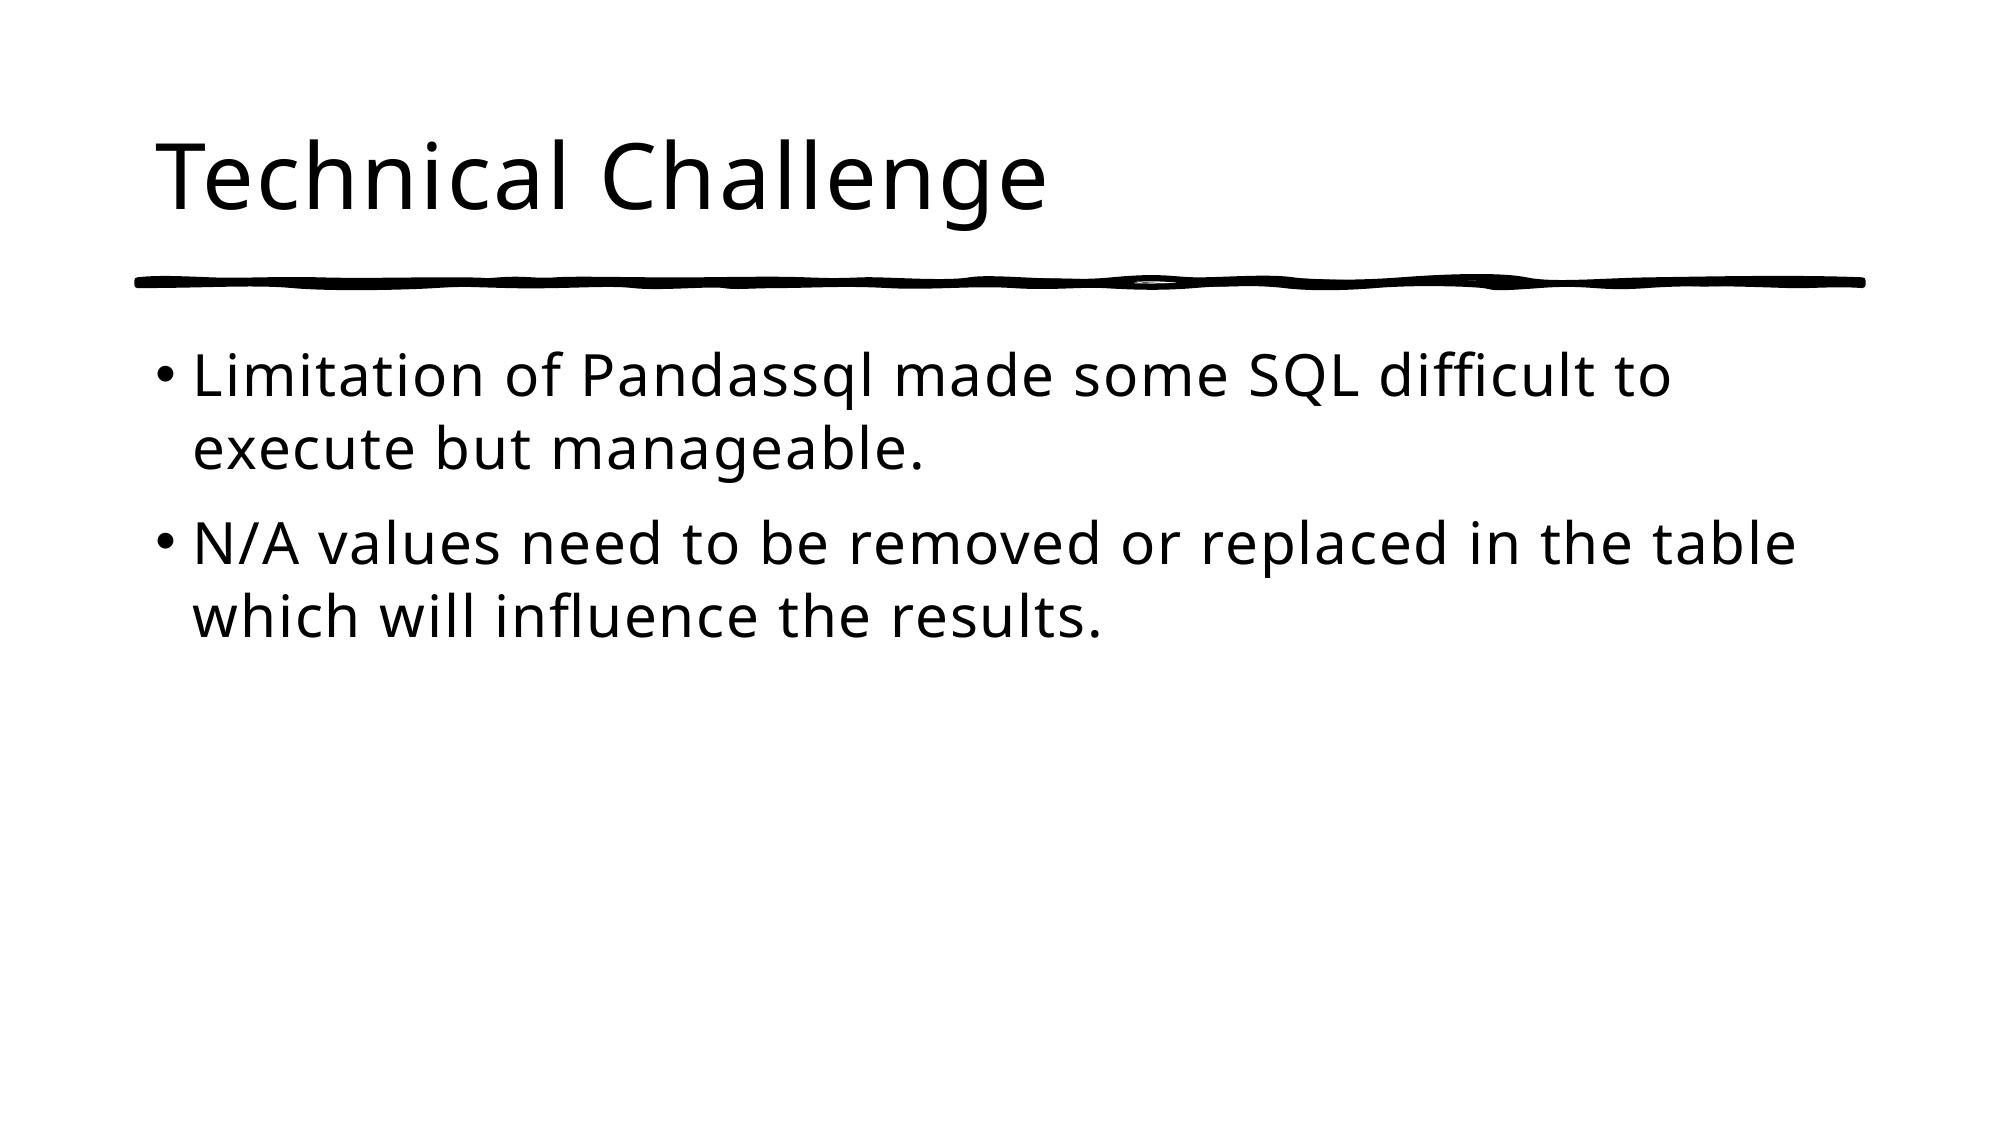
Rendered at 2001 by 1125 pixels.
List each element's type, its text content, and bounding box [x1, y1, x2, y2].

list Limitation of Pandassql made some SQL difficult to execute but manageable. N/A values need to be removed or replaced in the table which will influence the results. [137, 316, 1863, 1014]
title Technical Challenge [137, 59, 1863, 278]
